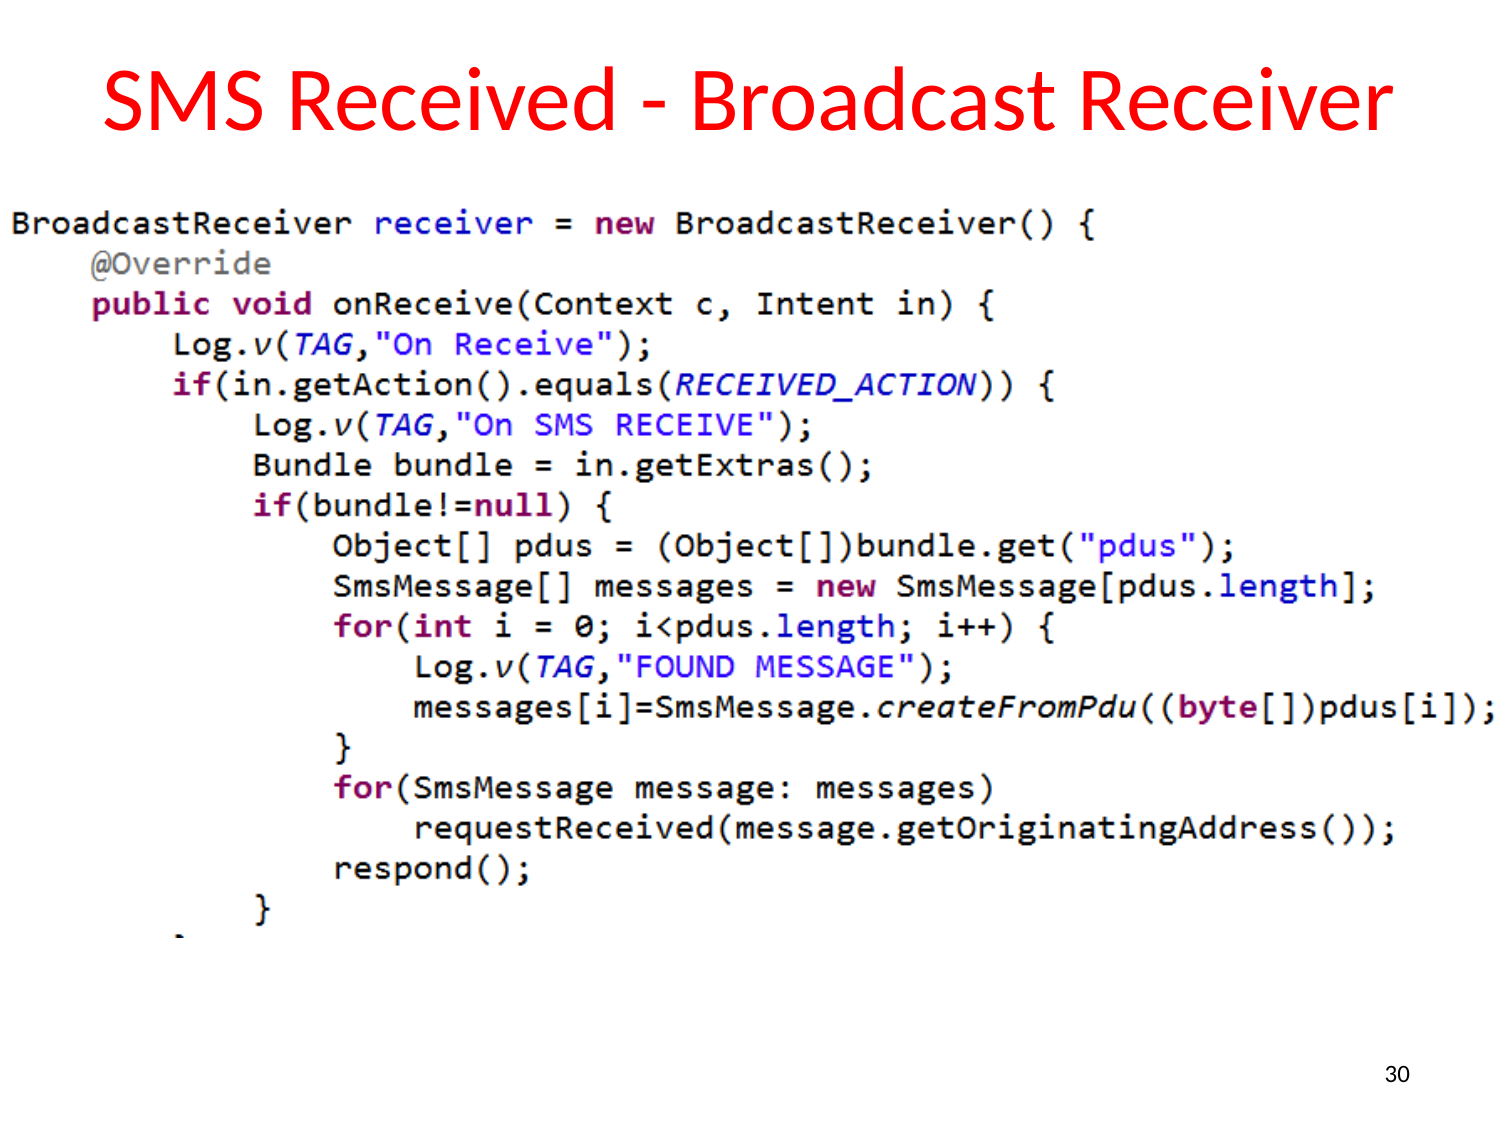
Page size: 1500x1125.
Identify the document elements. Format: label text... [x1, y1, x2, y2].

slide_number 30 [1074, 1042, 1425, 1103]
title SMS Received - Broadcast Receiver [75, 0, 1425, 188]
picture [1, 199, 1500, 938]
